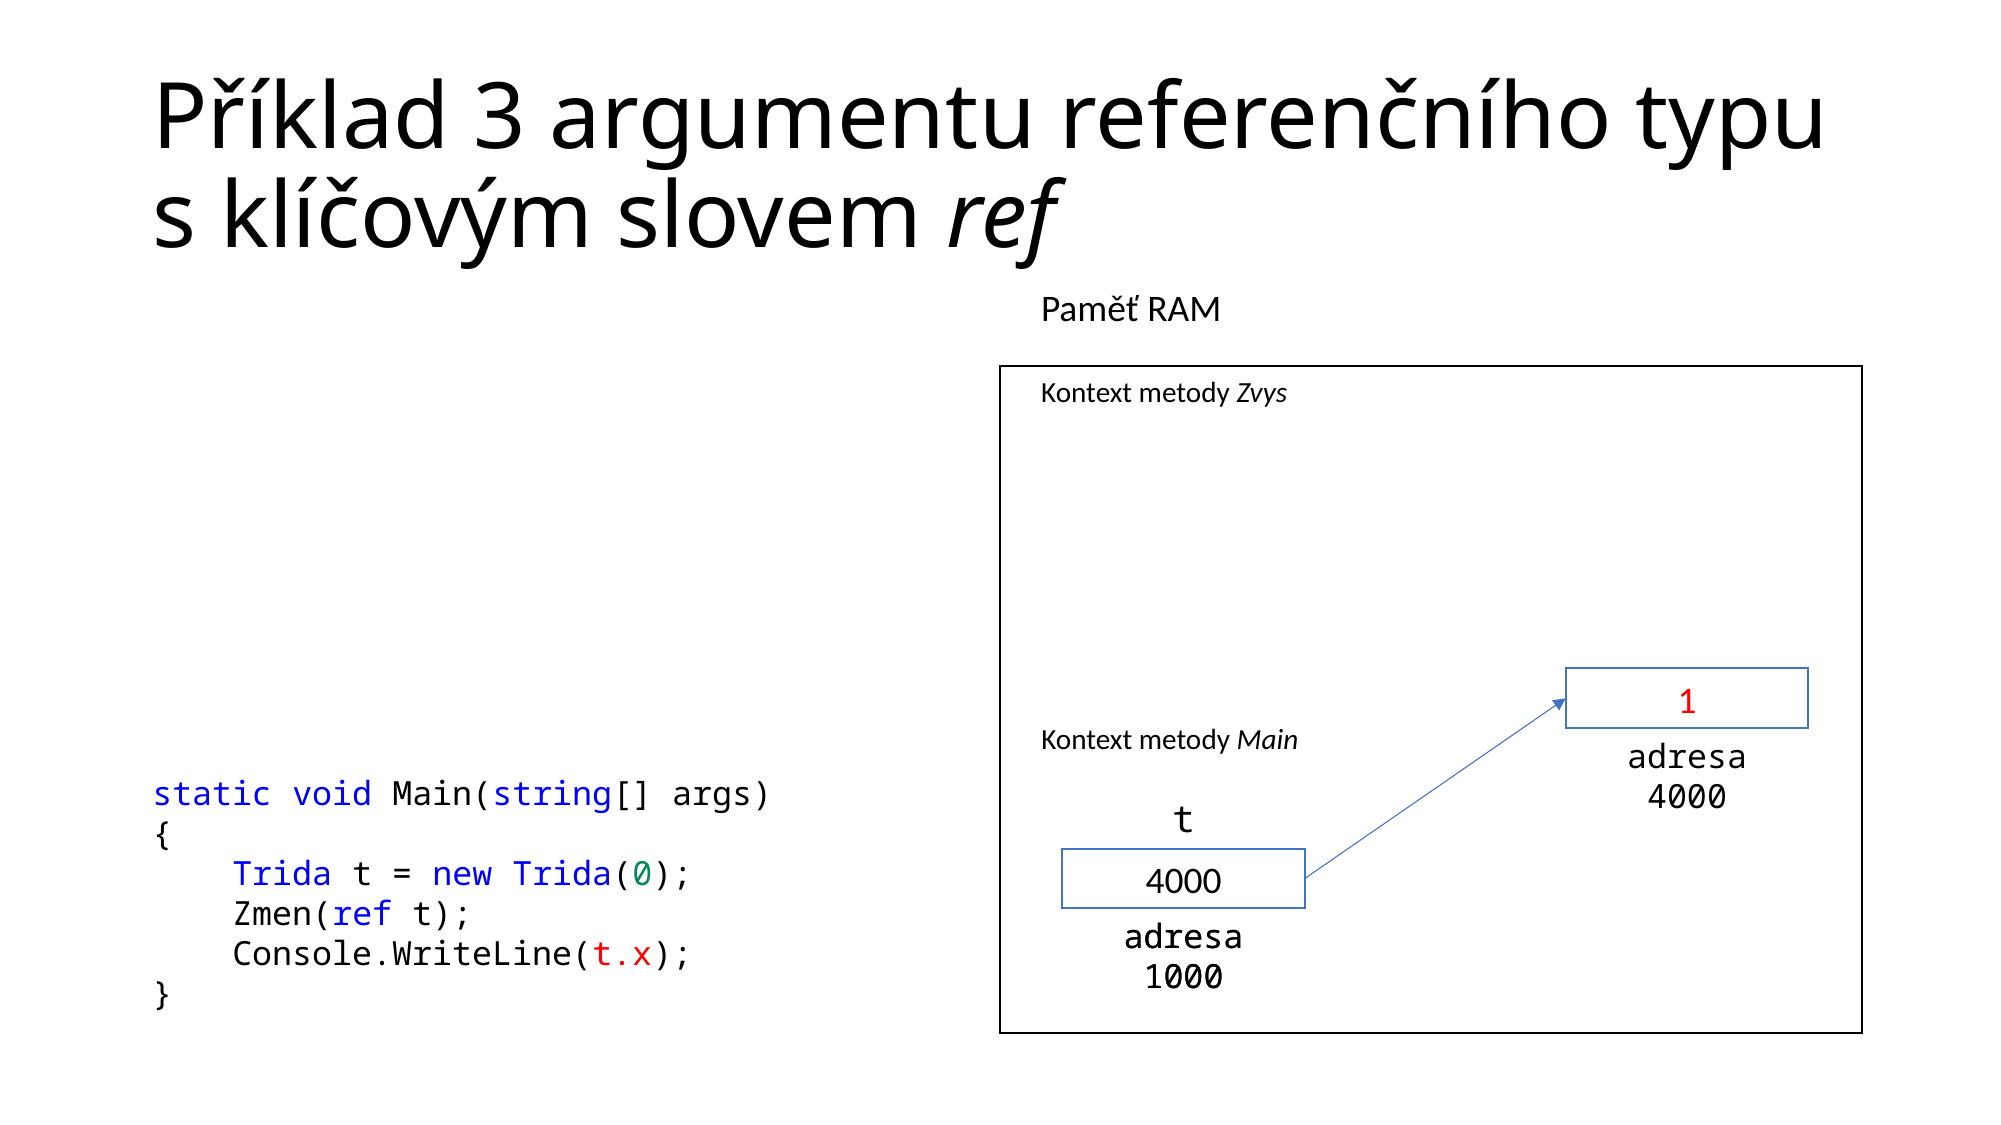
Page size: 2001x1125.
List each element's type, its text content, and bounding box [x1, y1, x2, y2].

text_box adresa 4000 [1566, 728, 1809, 823]
text_box [999, 365, 1863, 1034]
text_box 1 [1565, 667, 1809, 728]
text_box Paměť RAM [1026, 276, 1305, 337]
title Příklad 3 argumentu referenčního typu s klíčovým slovem ref [137, 59, 1863, 278]
text_box static void Main(string[] args) { Trida t = new Trida(0); Zmen(ref t); Console.WriteLine(t.x); } [137, 365, 1000, 1020]
text_box adresa 1000 [1062, 908, 1305, 1003]
text_box Kontext metody Zvys [1026, 365, 1495, 416]
text_box Kontext metody Main [1026, 712, 1304, 763]
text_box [1304, 698, 1566, 879]
text_box t [1062, 787, 1304, 847]
text_box 4000 [1061, 848, 1306, 909]
